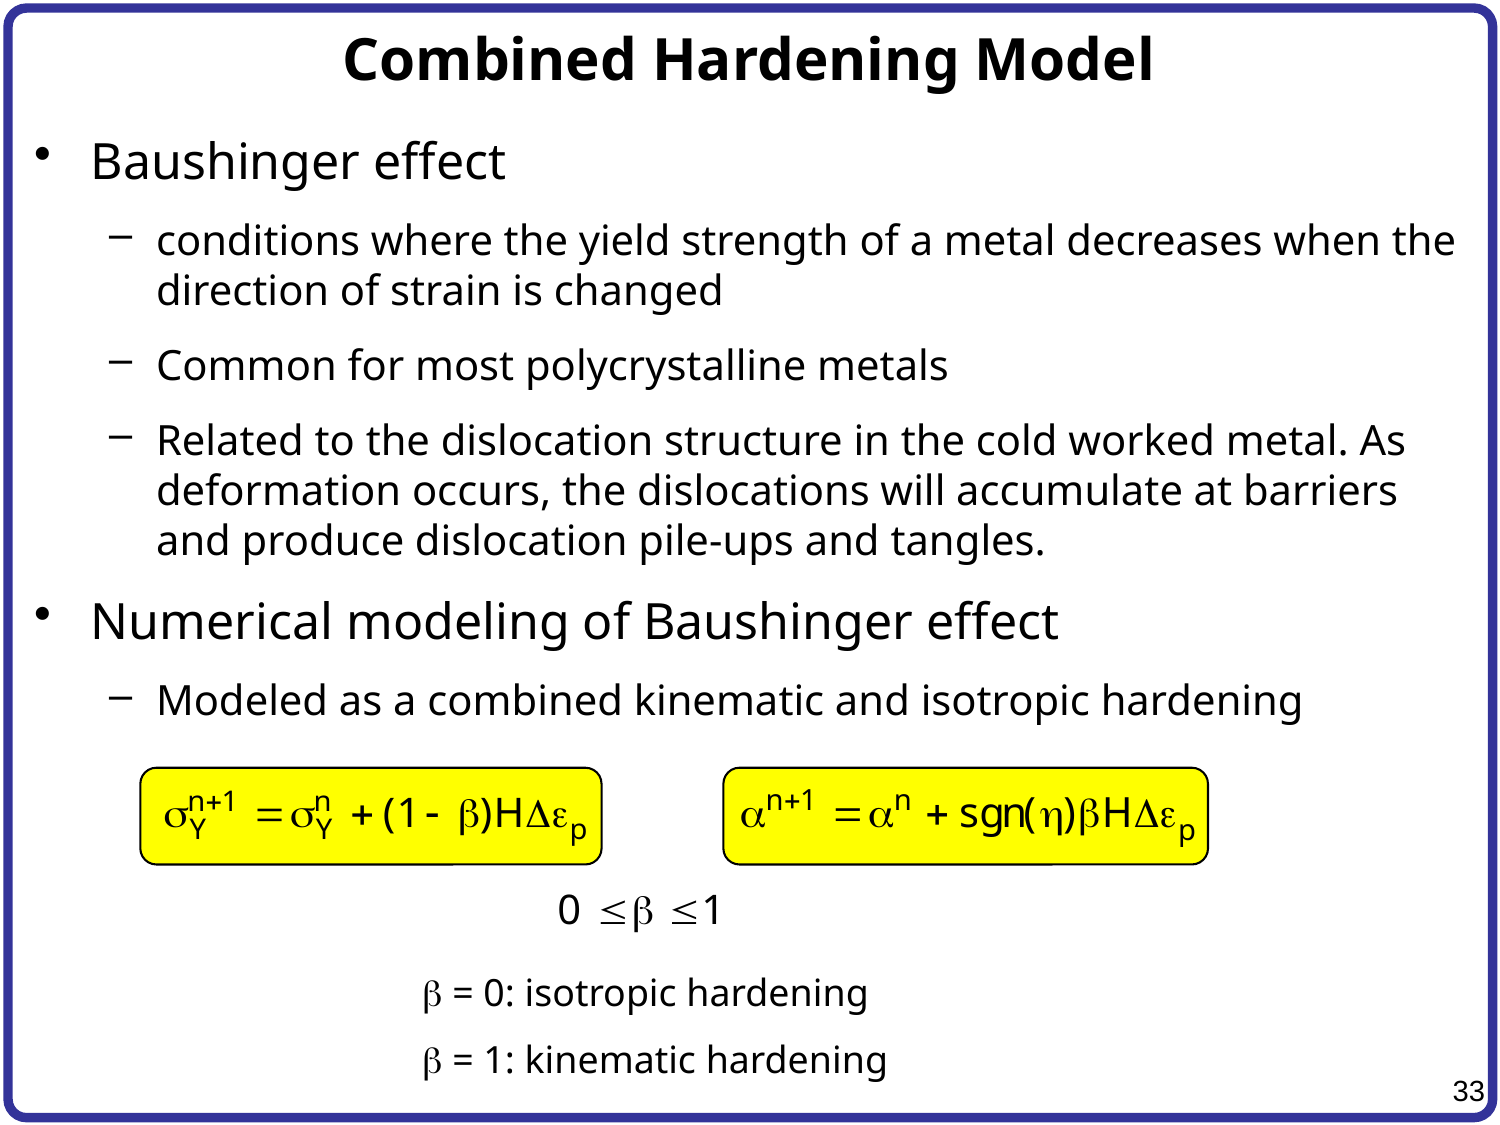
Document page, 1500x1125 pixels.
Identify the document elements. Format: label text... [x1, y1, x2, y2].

title Combined Hardening Model [6, 7, 1492, 106]
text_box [554, 889, 724, 939]
text_box b = 0: isotropic hardening b = 1: kinematic hardening [407, 938, 904, 1089]
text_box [160, 780, 591, 852]
text_box [723, 767, 1209, 865]
list Baushinger effect conditions where the yield strength of a metal decreases when the direction of strain is changed Common for most polycrystalline metals Related to the dislocation structure in the cold worked metal. As deformation occurs, the dislocations will accumulate at barriers and produce dislocation pile-ups and tangles. Numerical modeling of Baushinger effect Modeled as a combined kinematic and isotropic hardening [18, 121, 1481, 1086]
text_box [736, 779, 1198, 853]
text_box [140, 767, 602, 865]
